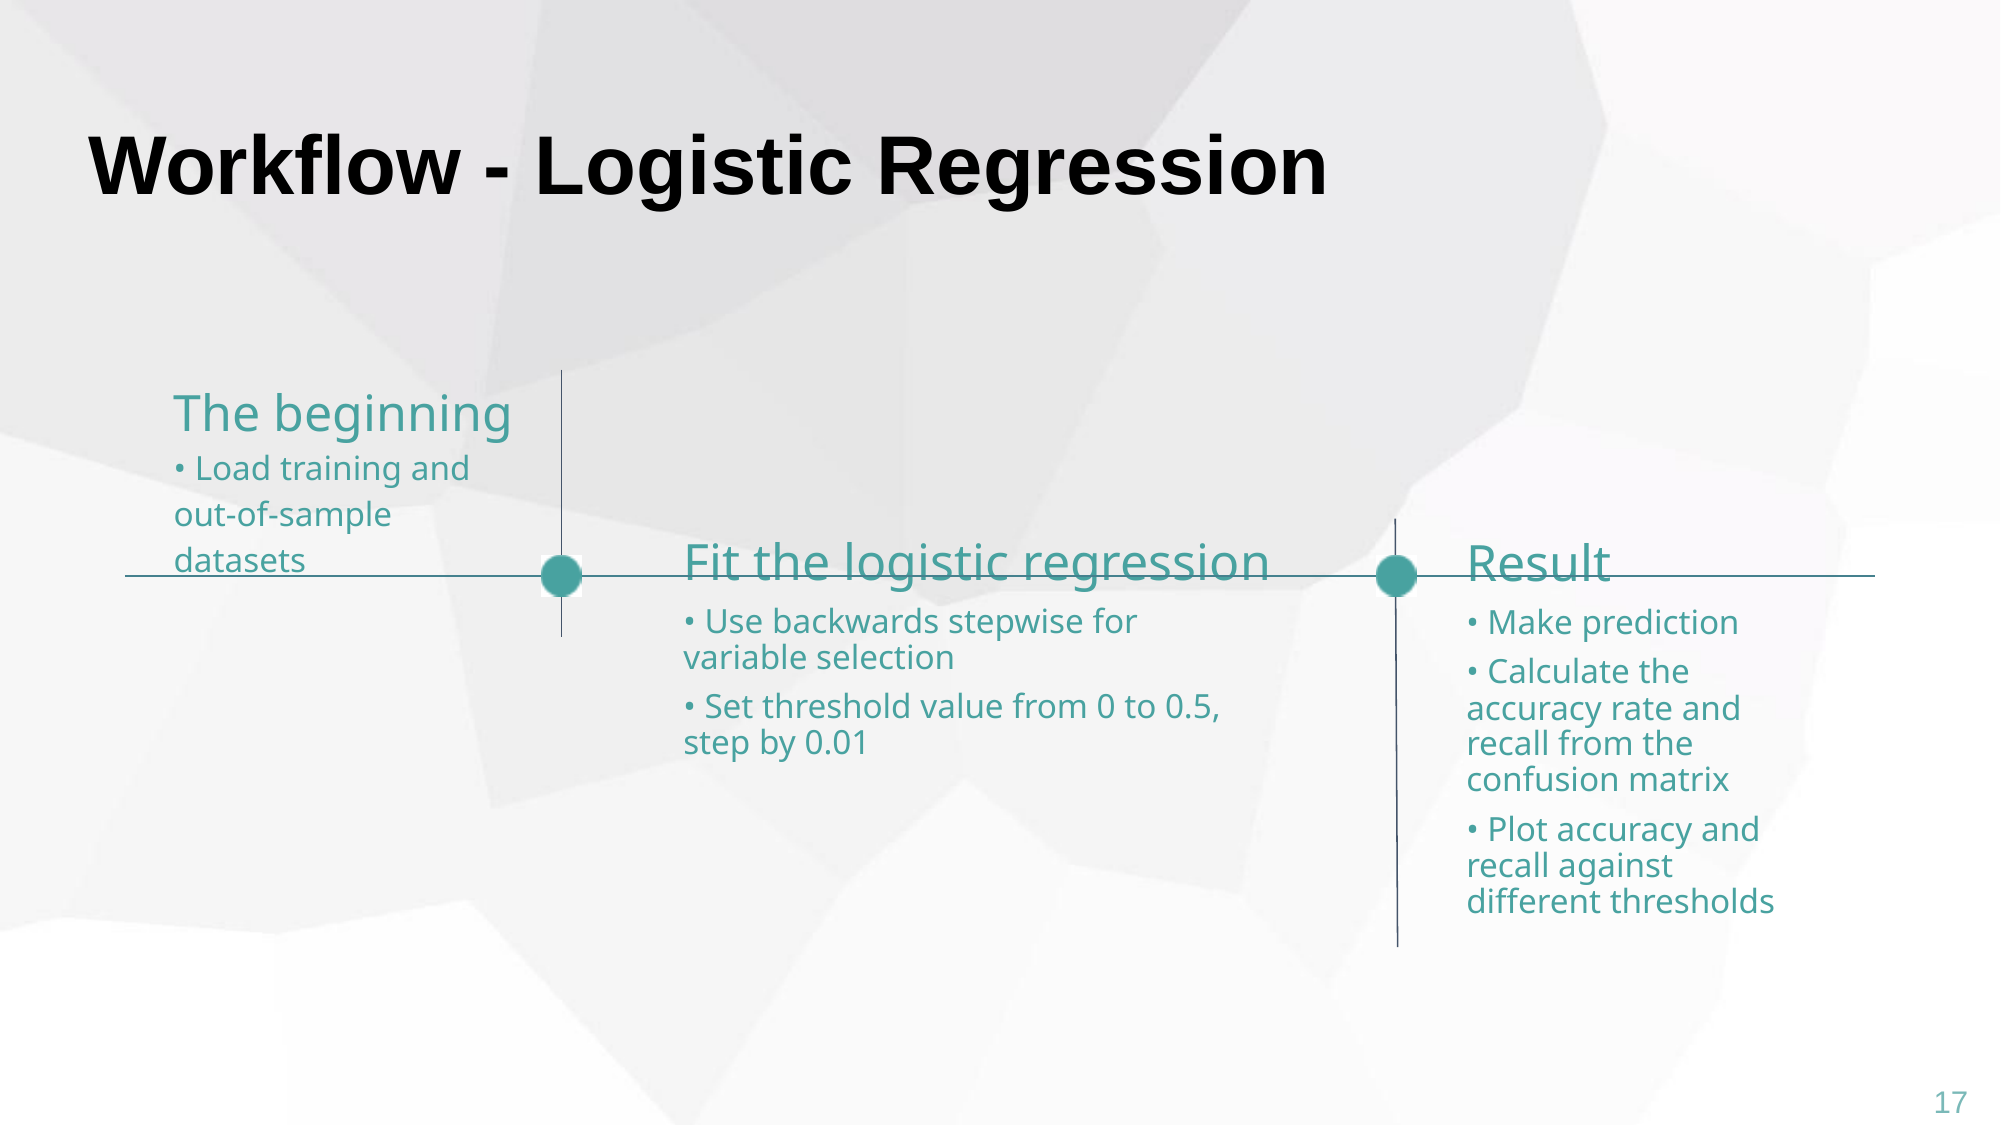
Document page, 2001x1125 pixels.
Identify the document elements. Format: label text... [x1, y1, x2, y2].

text_box The beginning • Load training and out-of-sample datasets [153, 413, 542, 539]
picture [0, 0, 2001, 1125]
title Workflow - Logistic Regression [68, 98, 1932, 225]
text_box Result • Make prediction • Calculate the accuracy rate and recall from the confusion matrix • Plot accuracy and recall against different thresholds [1446, 733, 1835, 859]
text_box 17 [1918, 1058, 2000, 1125]
text_box Fit the logistic regression • Use backwards stepwise for variable selection • Set threshold value from 0 to 0.5, step by 0.01 [663, 669, 1292, 859]
